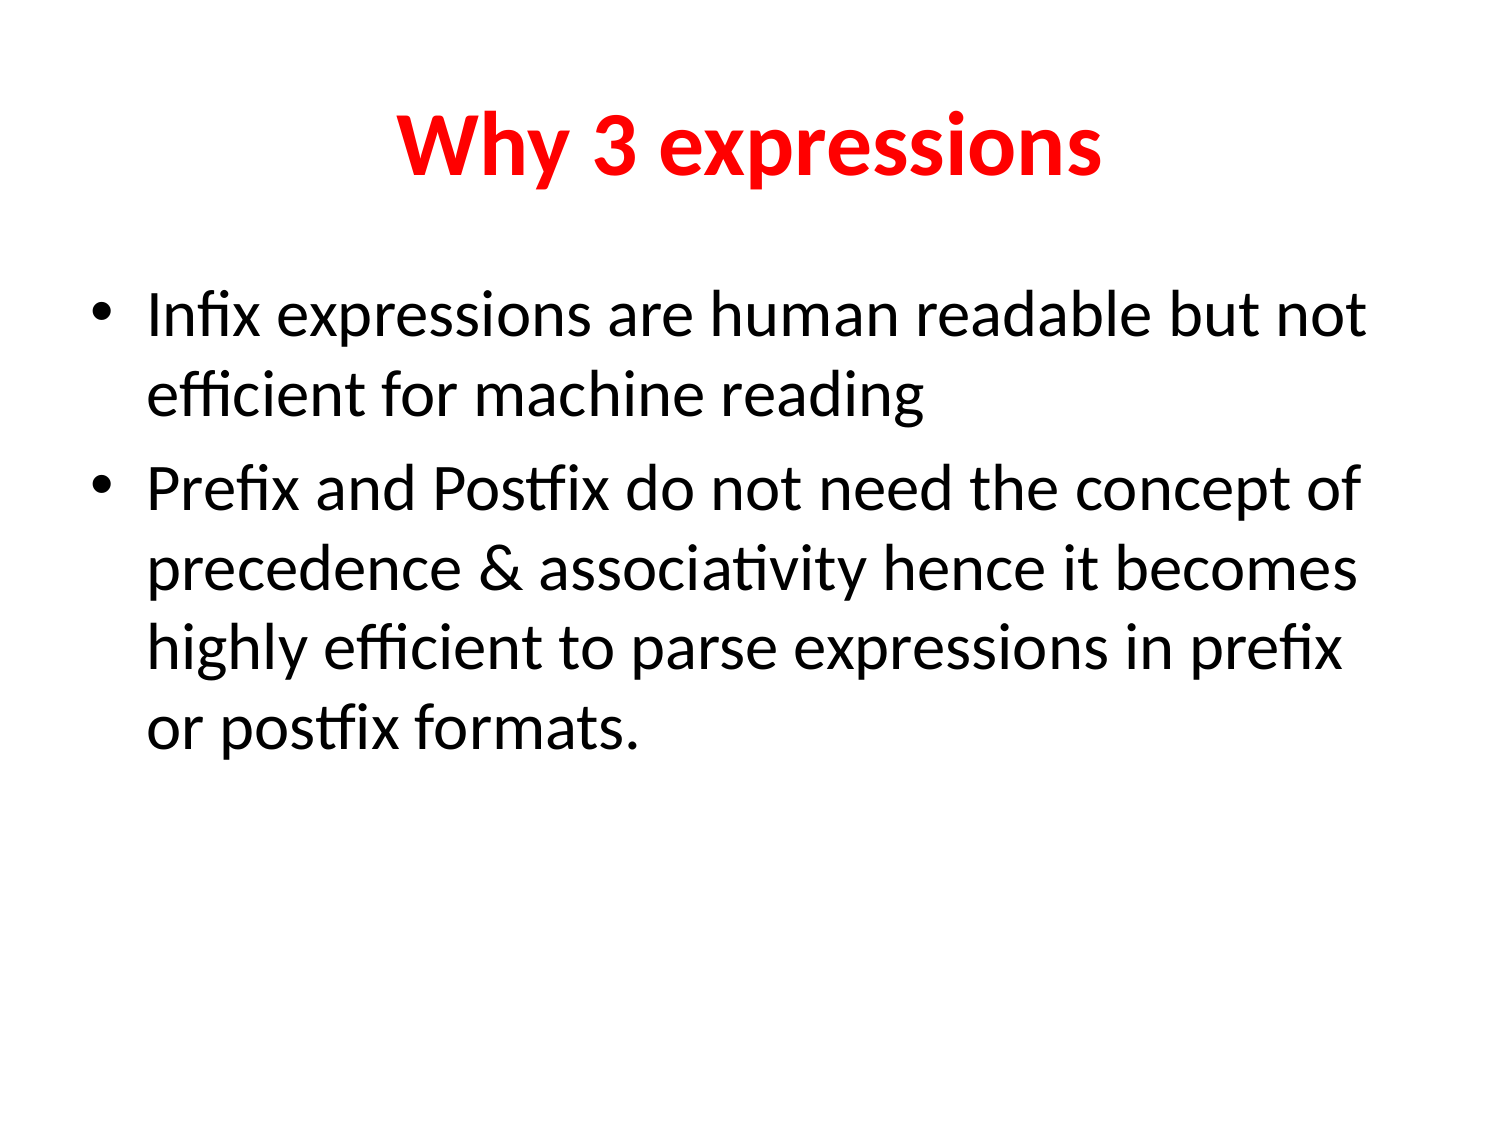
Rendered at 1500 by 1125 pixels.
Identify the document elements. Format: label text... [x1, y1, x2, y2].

title Why 3 expressions [75, 45, 1425, 233]
list Infix expressions are human readable but not efficient for machine reading Prefix and Postfix do not need the concept of precedence & associativity hence it becomes highly efficient to parse expressions in prefix or postfix formats. [75, 262, 1425, 1005]
